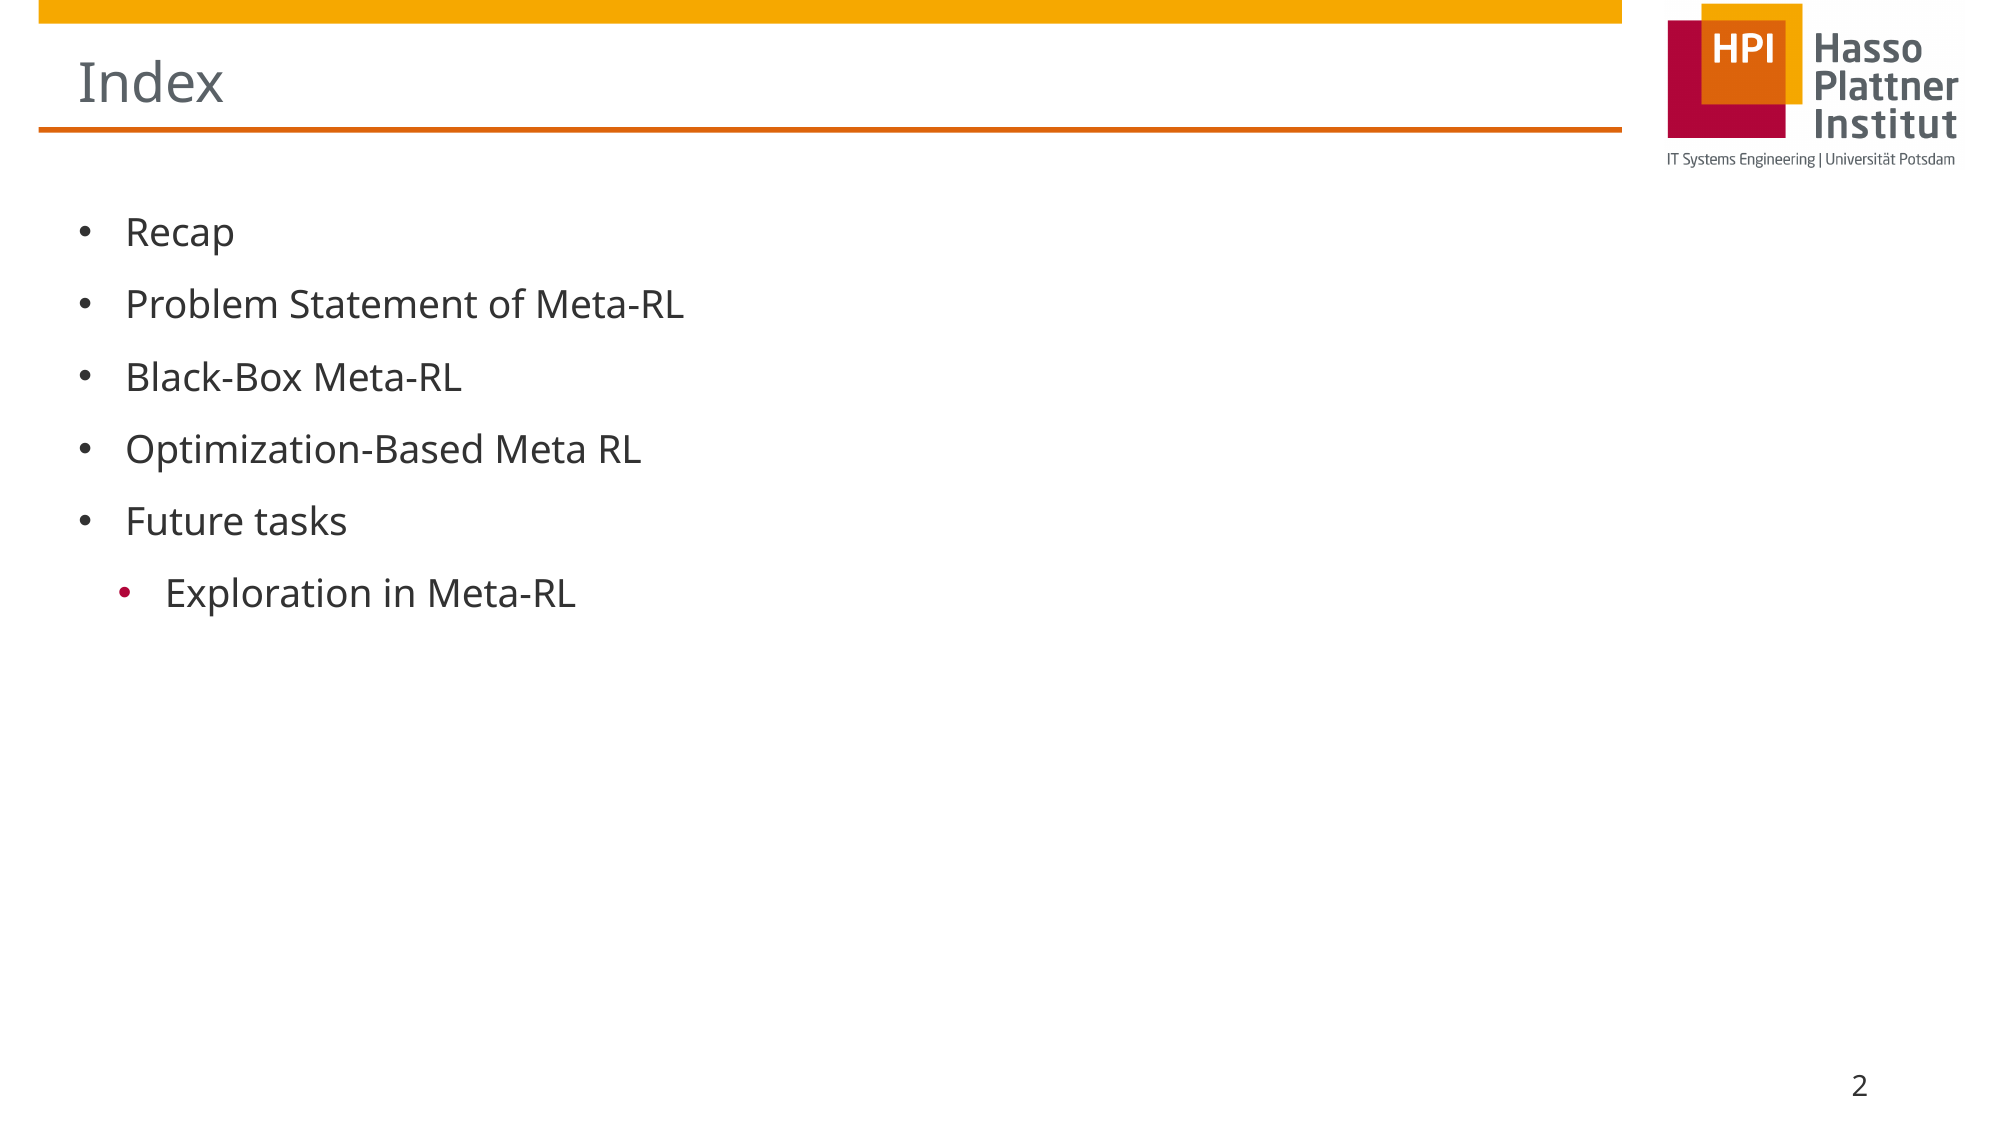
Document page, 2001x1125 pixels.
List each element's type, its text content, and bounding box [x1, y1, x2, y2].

list Recap Problem Statement of Meta-RL Black-Box Meta-RL Optimization-Based Meta RL Future tasks Exploration in Meta-RL [78, 198, 1961, 837]
slide_number 2 [1834, 1064, 1961, 1107]
title Index [78, 23, 1583, 115]
picture [1664, 0, 1965, 170]
